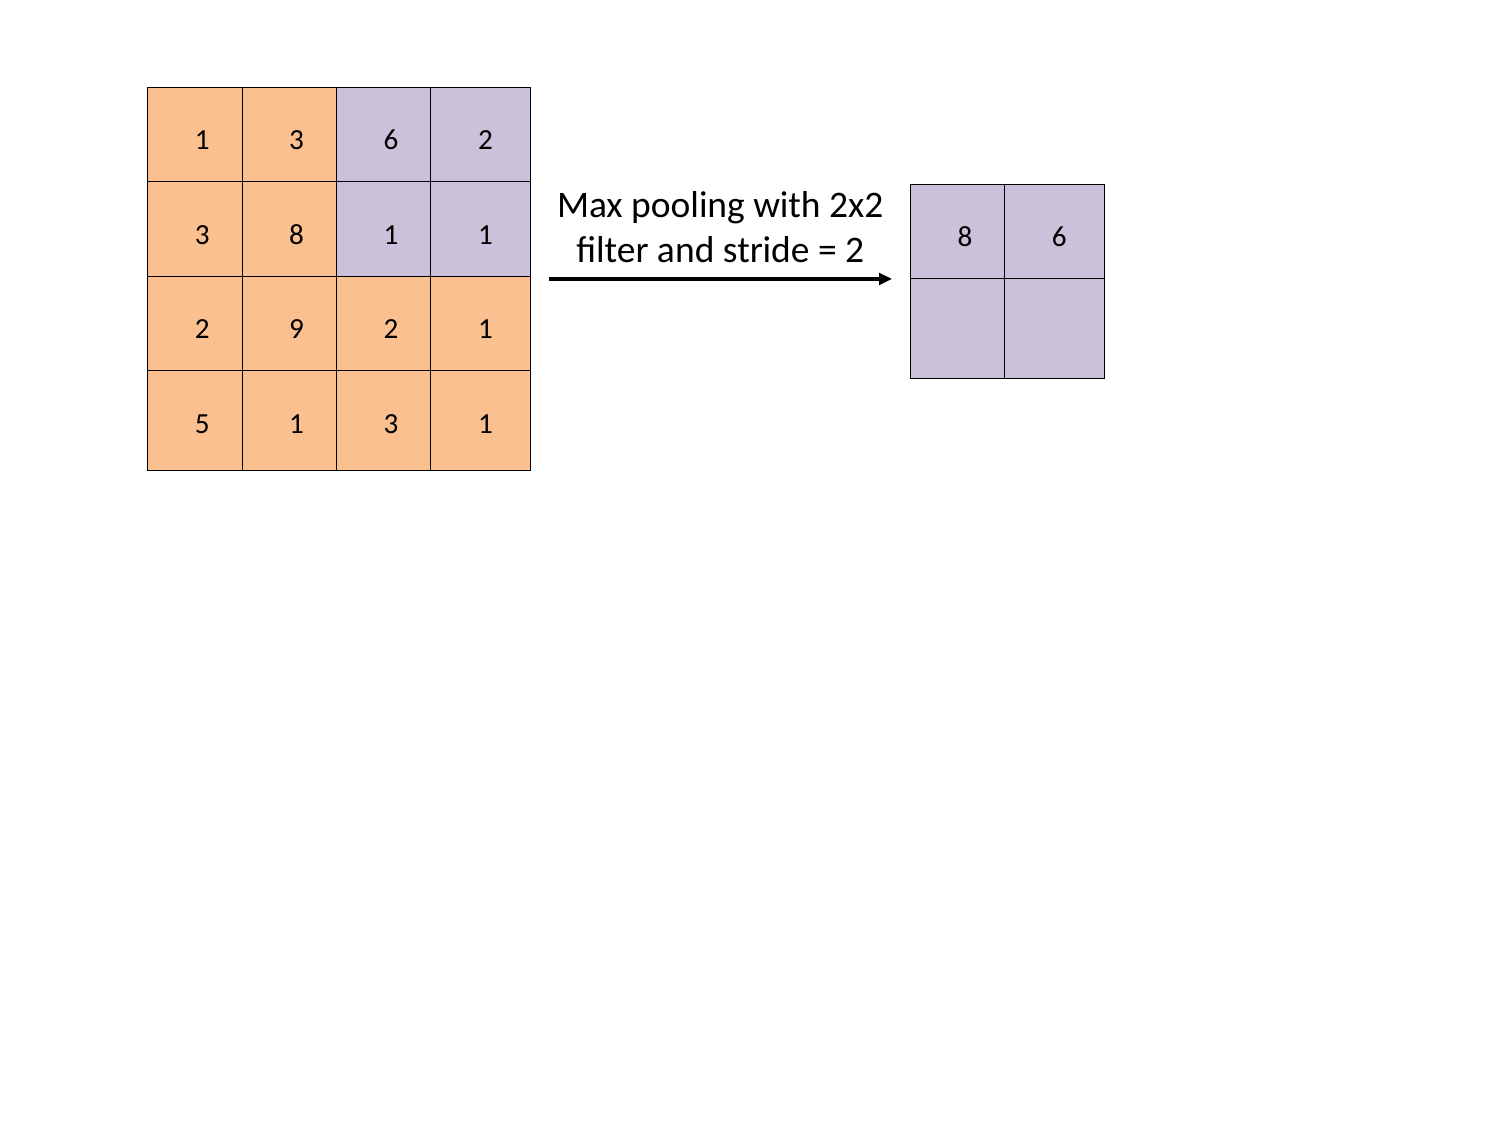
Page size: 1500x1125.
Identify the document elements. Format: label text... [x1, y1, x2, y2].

text_box [1003, 277, 1106, 381]
text_box 1 [145, 85, 240, 180]
text_box 8 [908, 182, 1003, 277]
text_box 1 [429, 369, 533, 473]
text_box 1 [429, 274, 533, 369]
text_box 6 [1003, 182, 1106, 277]
text_box 9 [240, 274, 334, 369]
text_box 8 [240, 180, 334, 274]
text_box Max pooling with 2x2 filter and stride = 2 [537, 172, 904, 278]
text_box 3 [145, 180, 240, 274]
text_box 3 [240, 85, 334, 180]
text_box 3 [334, 369, 429, 473]
text_box 1 [240, 369, 334, 473]
text_box 1 [334, 180, 429, 274]
text_box 2 [334, 274, 429, 369]
text_box 2 [429, 85, 533, 180]
text_box 5 [145, 369, 240, 473]
text_box 1 [429, 180, 533, 274]
text_box 2 [145, 274, 240, 369]
text_box 6 [334, 85, 429, 180]
text_box [908, 277, 1003, 381]
